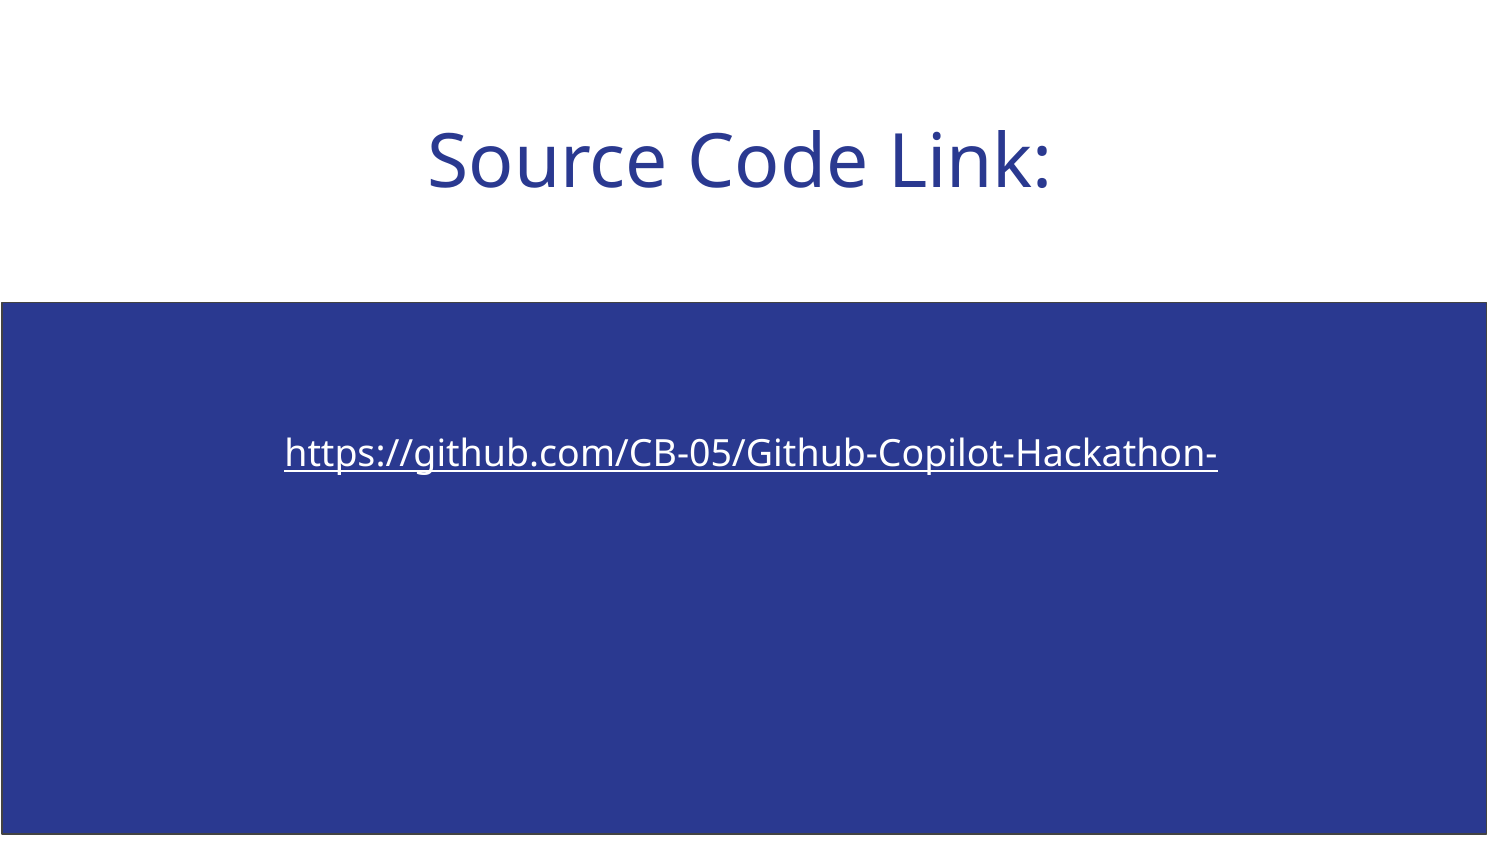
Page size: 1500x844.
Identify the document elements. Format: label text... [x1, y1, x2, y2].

text_box [1, 302, 1487, 834]
list https://github.com/CB-05/Github-Copilot-Hackathon- [269, 406, 1279, 710]
title Source Code Link: [412, 97, 1077, 355]
